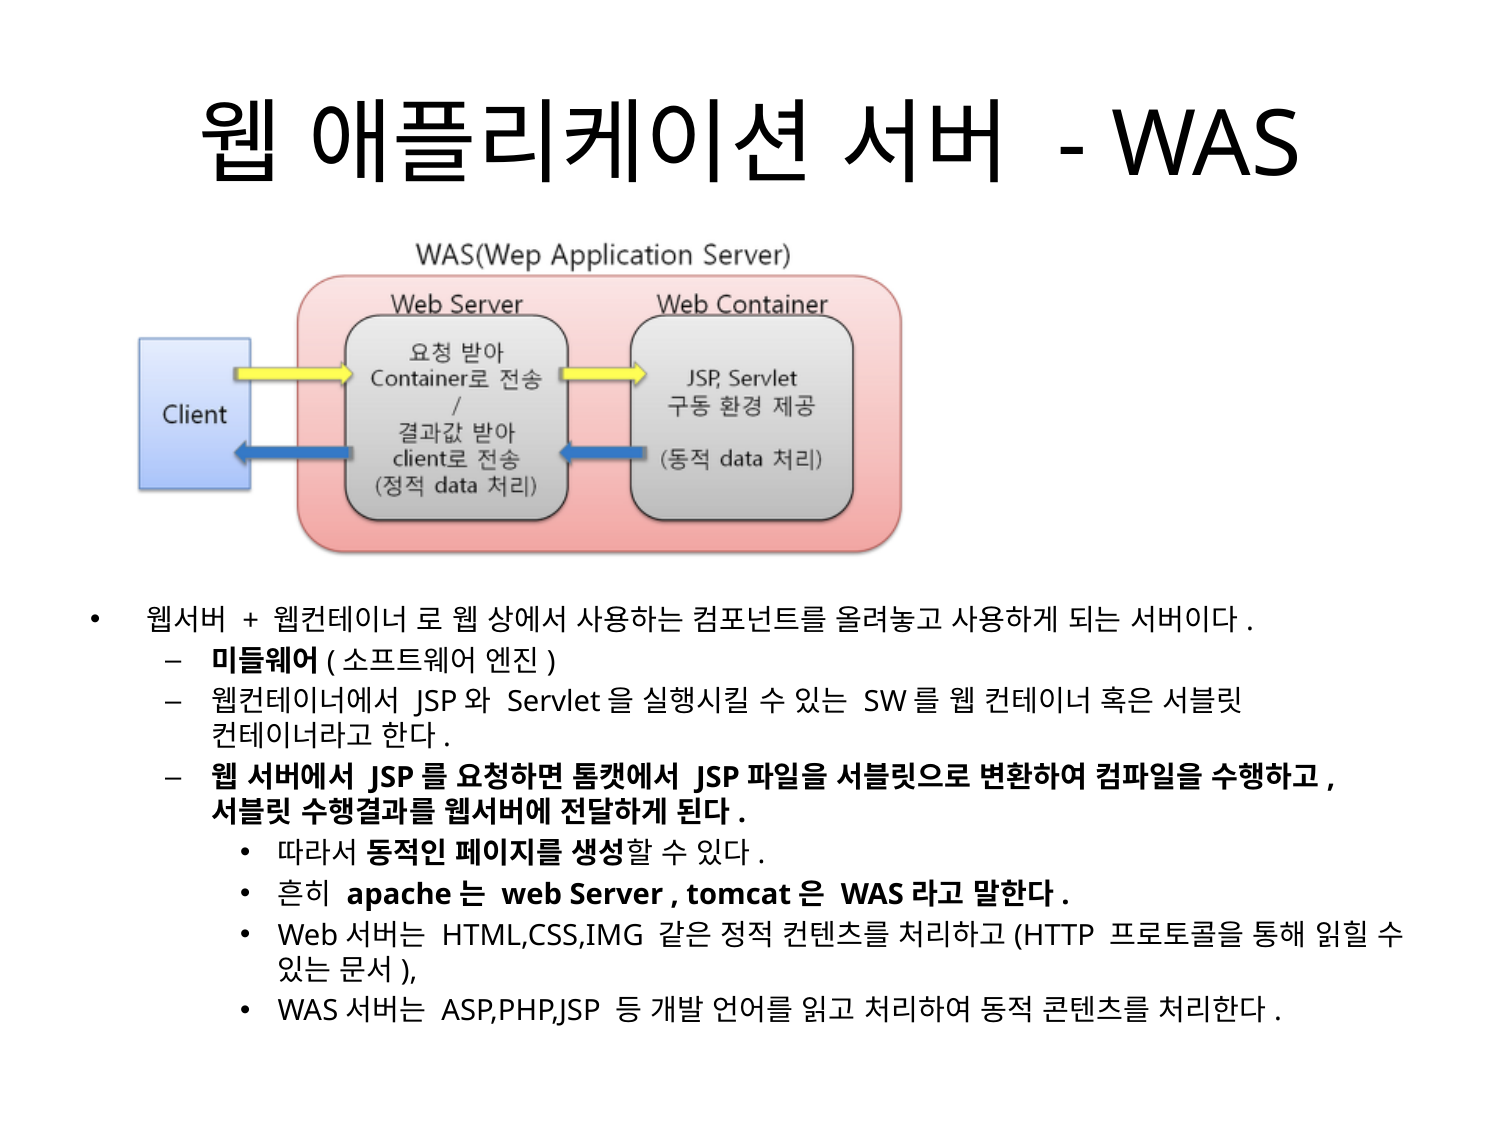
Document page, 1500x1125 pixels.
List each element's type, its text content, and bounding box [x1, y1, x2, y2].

title 웹 애플리케이션 서버 - WAS [75, 45, 1425, 233]
picture [100, 223, 915, 563]
list 웹서버 + 웹컨테이너 로 웹 상에서 사용하는 컴포넌트를 올려놓고 사용하게 되는 서버이다. 미들웨어(소프트웨어 엔진) 웹컨테이너에서 JSP와 Servlet을 실행시킬 수 있는 SW를 웹 컨테이너 혹은 서블릿 컨테이너라고 한다. 웹 서버에서 JSP를 요청하면 톰캣에서 JSP파일을 서블릿으로 변환하여 컴파일을 수행하고, 서블릿 수행결과를 웹서버에 전달하게 된다. 따라서 동적인 페이지를 생성할 수 있다. 흔히 apache는 web Server , tomcat은 WAS라고 말한다. Web서버는 HTML,CSS,IMG 같은 정적 컨텐츠를 처리하고(HTTP 프로토콜을 통해 읽힐 수 있는 문서), WAS서버는 ASP,PHP,JSP 등 개발 언어를 읽고 처리하여 동적 콘텐츠를 처리한다. [75, 593, 1425, 1005]
